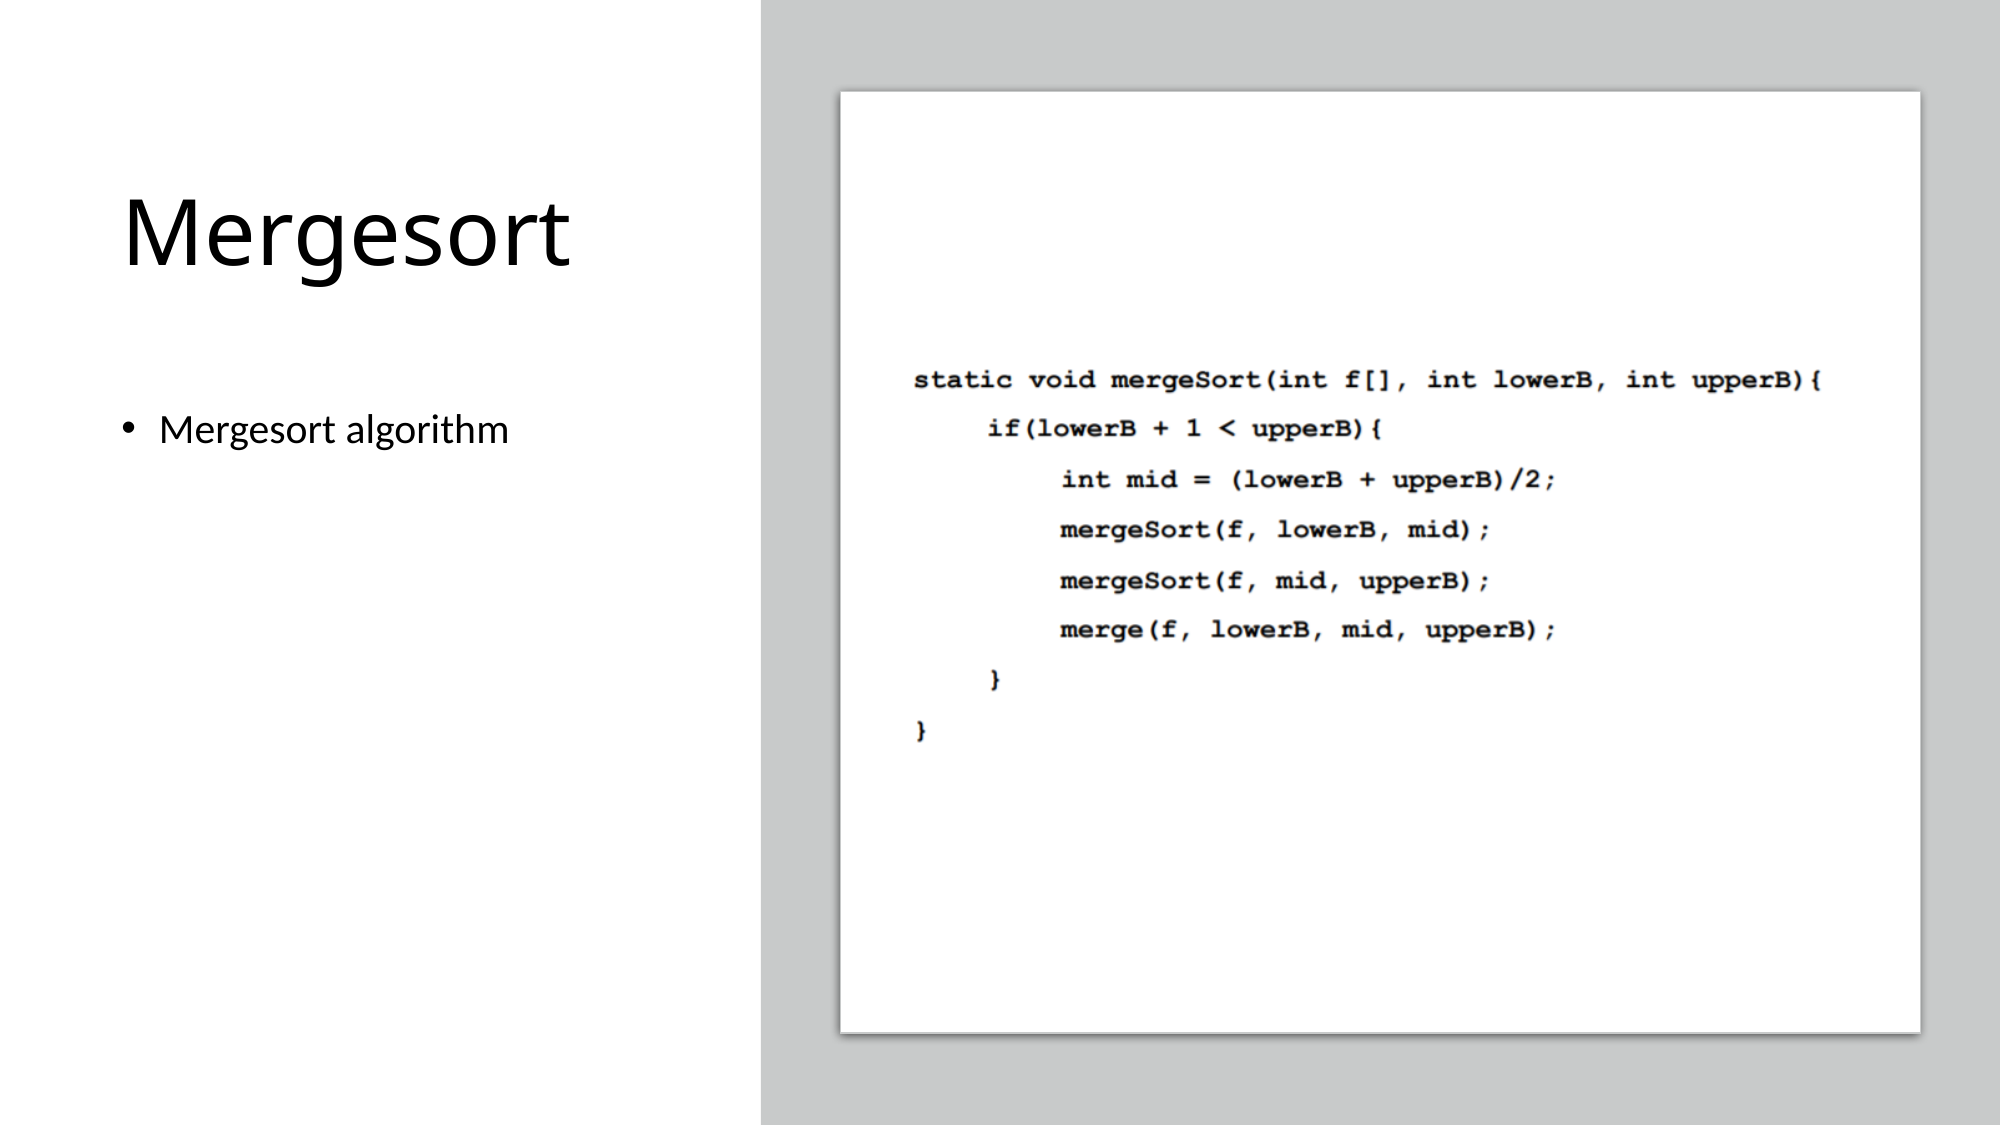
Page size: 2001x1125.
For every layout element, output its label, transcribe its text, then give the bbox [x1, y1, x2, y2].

list Mergesort algorithm [106, 399, 682, 1021]
picture [886, 356, 1875, 769]
text_box [839, 90, 1922, 1034]
title Mergesort [106, 103, 682, 370]
text_box [760, 0, 2000, 1125]
